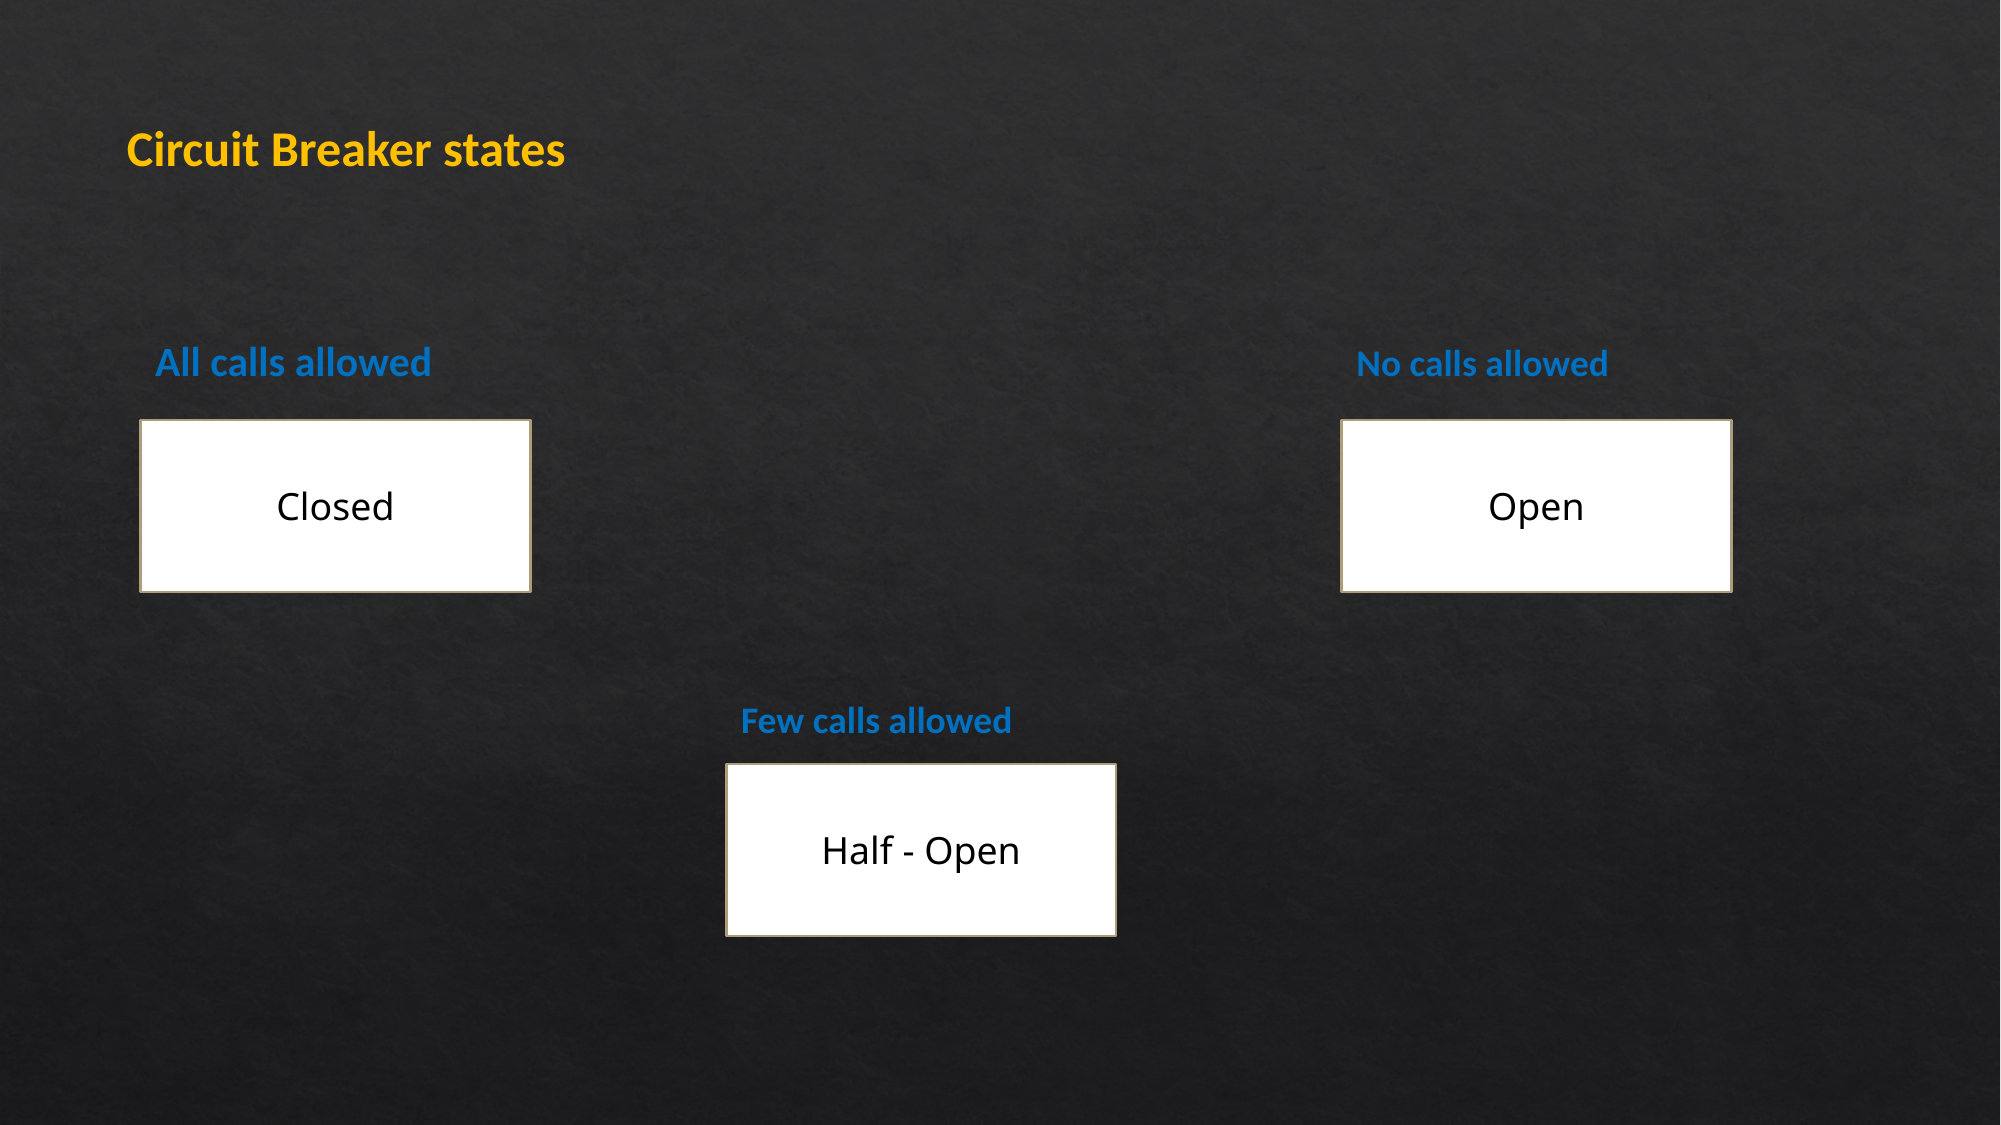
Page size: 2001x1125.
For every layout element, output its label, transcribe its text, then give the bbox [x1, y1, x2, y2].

text_box Circuit Breaker states [112, 108, 1101, 184]
text_box No calls allowed [1341, 331, 1712, 392]
text_box Few calls allowed [726, 688, 1085, 749]
text_box Closed [139, 419, 532, 593]
text_box Open [1340, 419, 1733, 593]
text_box All calls allowed [140, 326, 570, 392]
text_box Half - Open [725, 763, 1117, 937]
